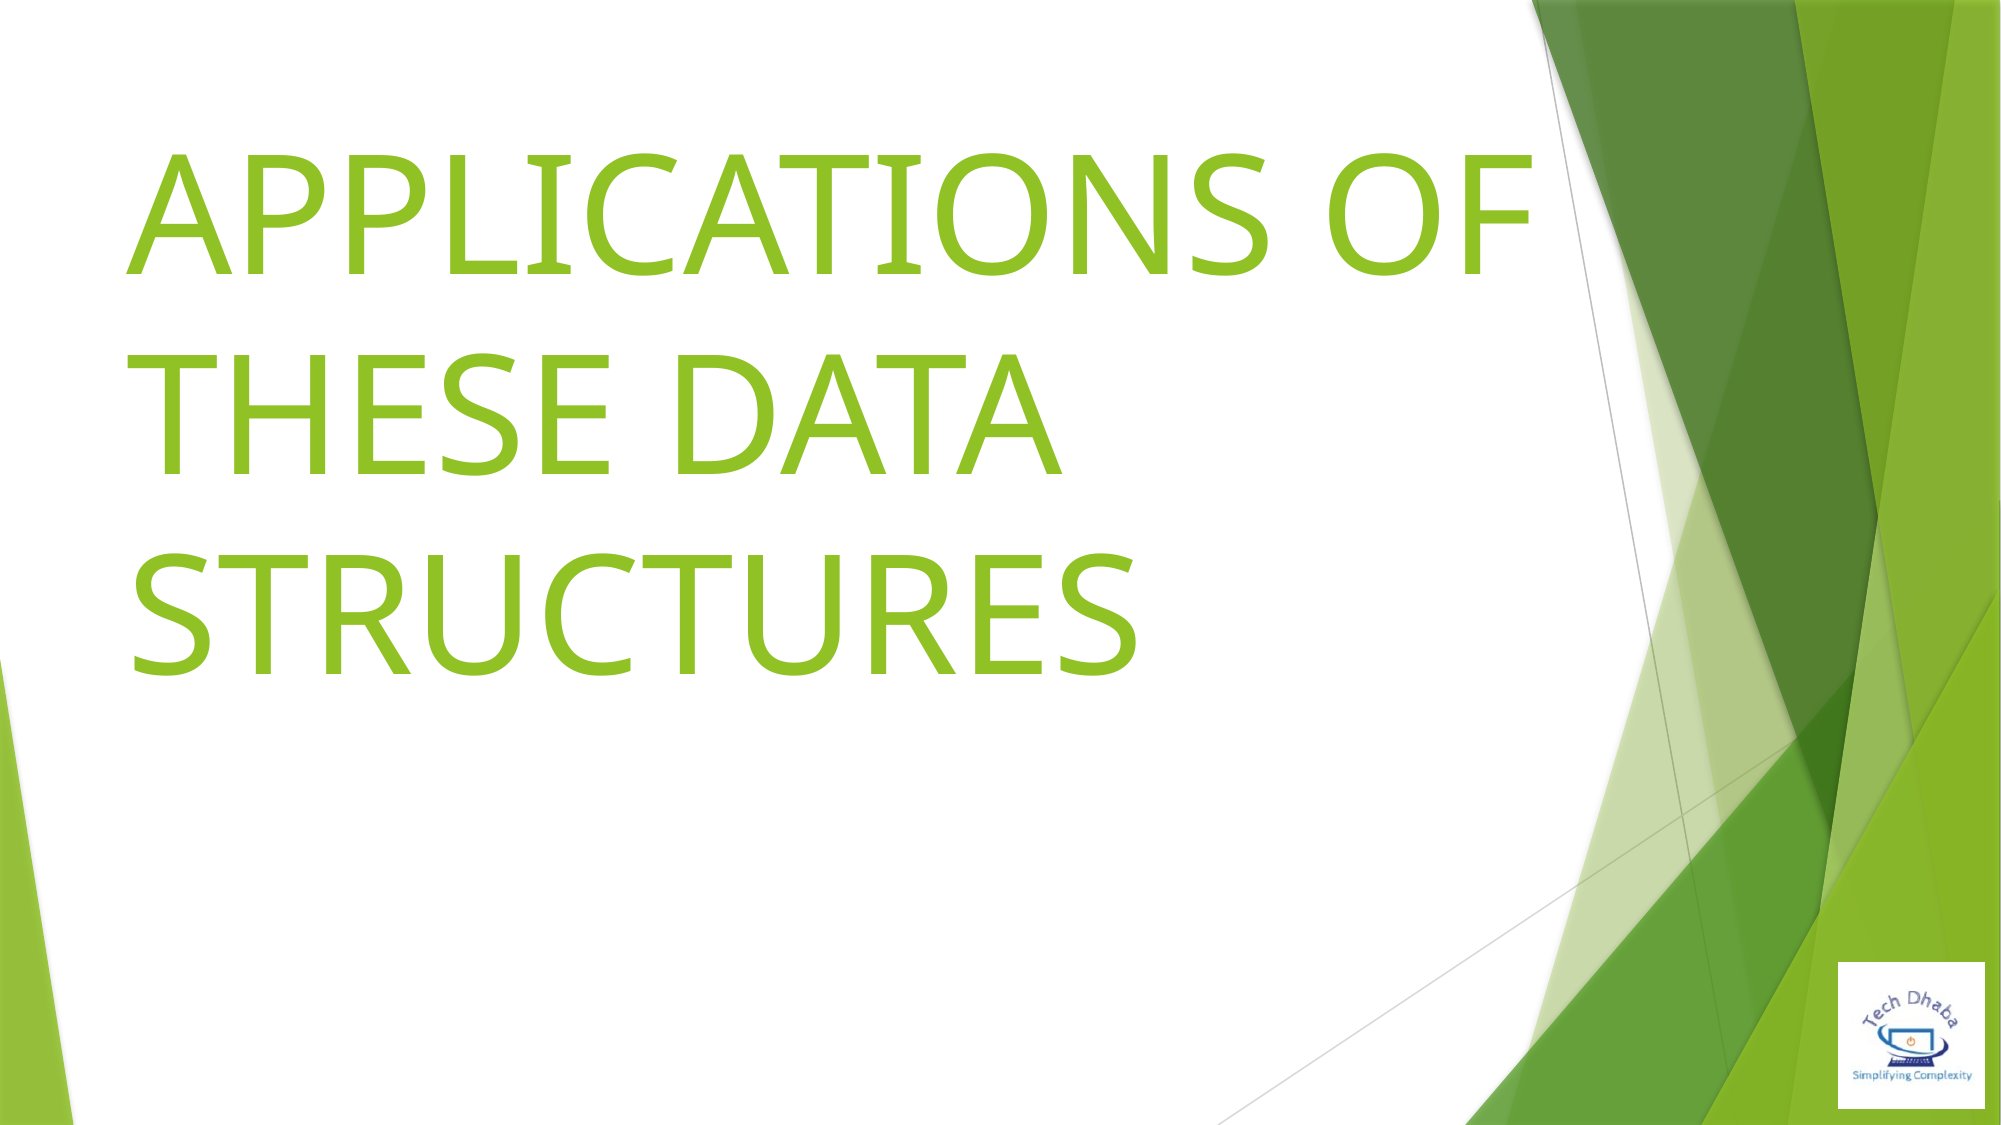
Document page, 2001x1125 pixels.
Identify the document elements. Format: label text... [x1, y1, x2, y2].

picture [1838, 962, 1985, 1109]
title APPLICATIONS OF THESE DATA STRUCTURES [111, 99, 1624, 797]
